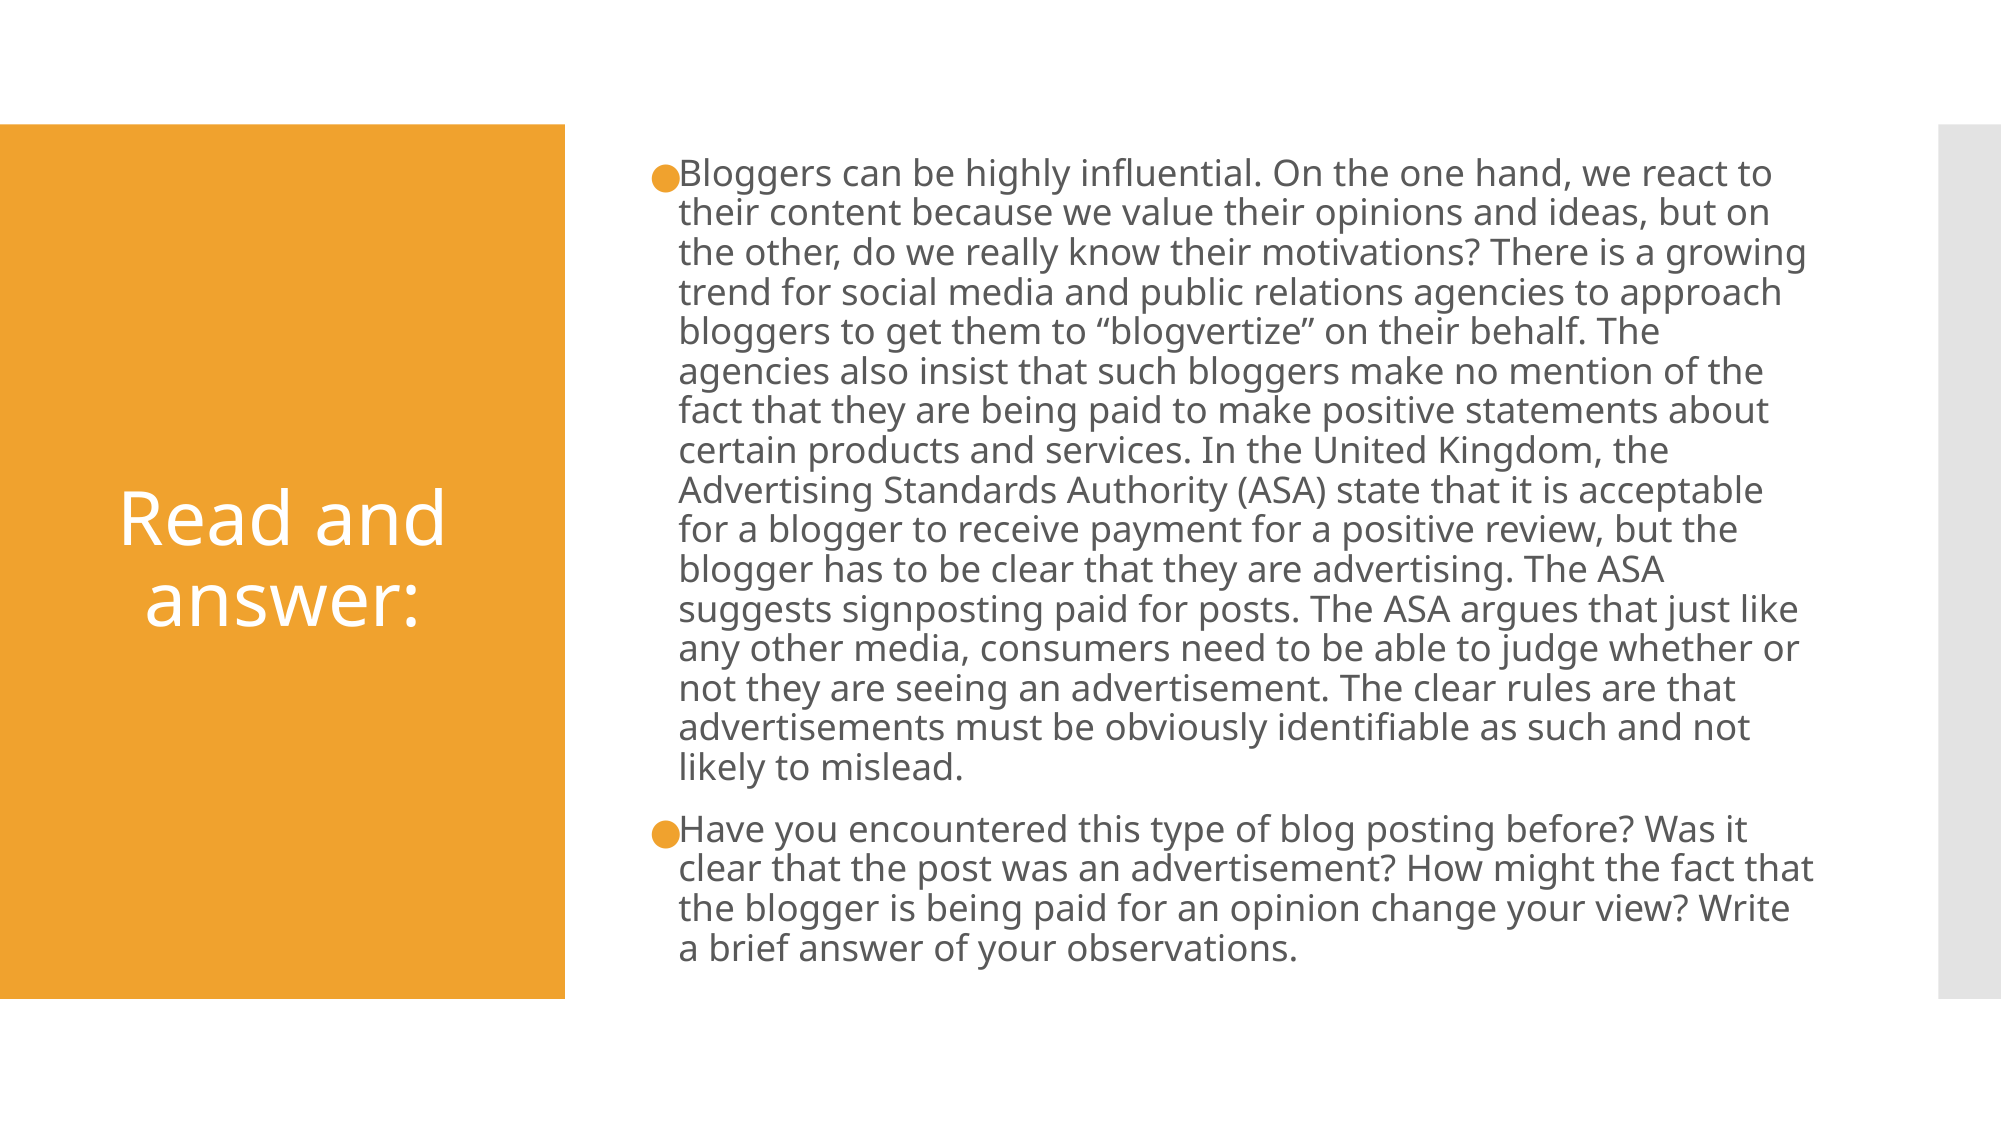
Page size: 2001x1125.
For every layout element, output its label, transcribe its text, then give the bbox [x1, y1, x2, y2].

title Read and answer: [41, 184, 525, 940]
list Bloggers can be highly influential. On the one hand, we react to their content because we value their opinions and ideas, but on the other, do we really know their motivations? There is a growing trend for social media and public relations agencies to approach bloggers to get them to “blogvertize” on their behalf. The agencies also insist that such bloggers make no mention of the fact that they are being paid to make positive statements about certain products and services. In the United Kingdom, the Advertising Standards Authority (ASA) state that it is acceptable for a blogger to receive payment for a positive review, but the blogger has to be clear that they are advertising. The ASA suggests signposting paid for posts. The ASA argues that just like any other media, consumers need to be able to judge whether or not they are seeing an advertisement. The clear rules are that advertisements must be obviously identifiable as such and not likely to mislead. Have you encountered this type of blog posting before? Was it clear that the post was an advertisement? How might the fact that the blogger is being paid for an opinion change your view? Write a brief answer of your observations. [634, 141, 1835, 982]
